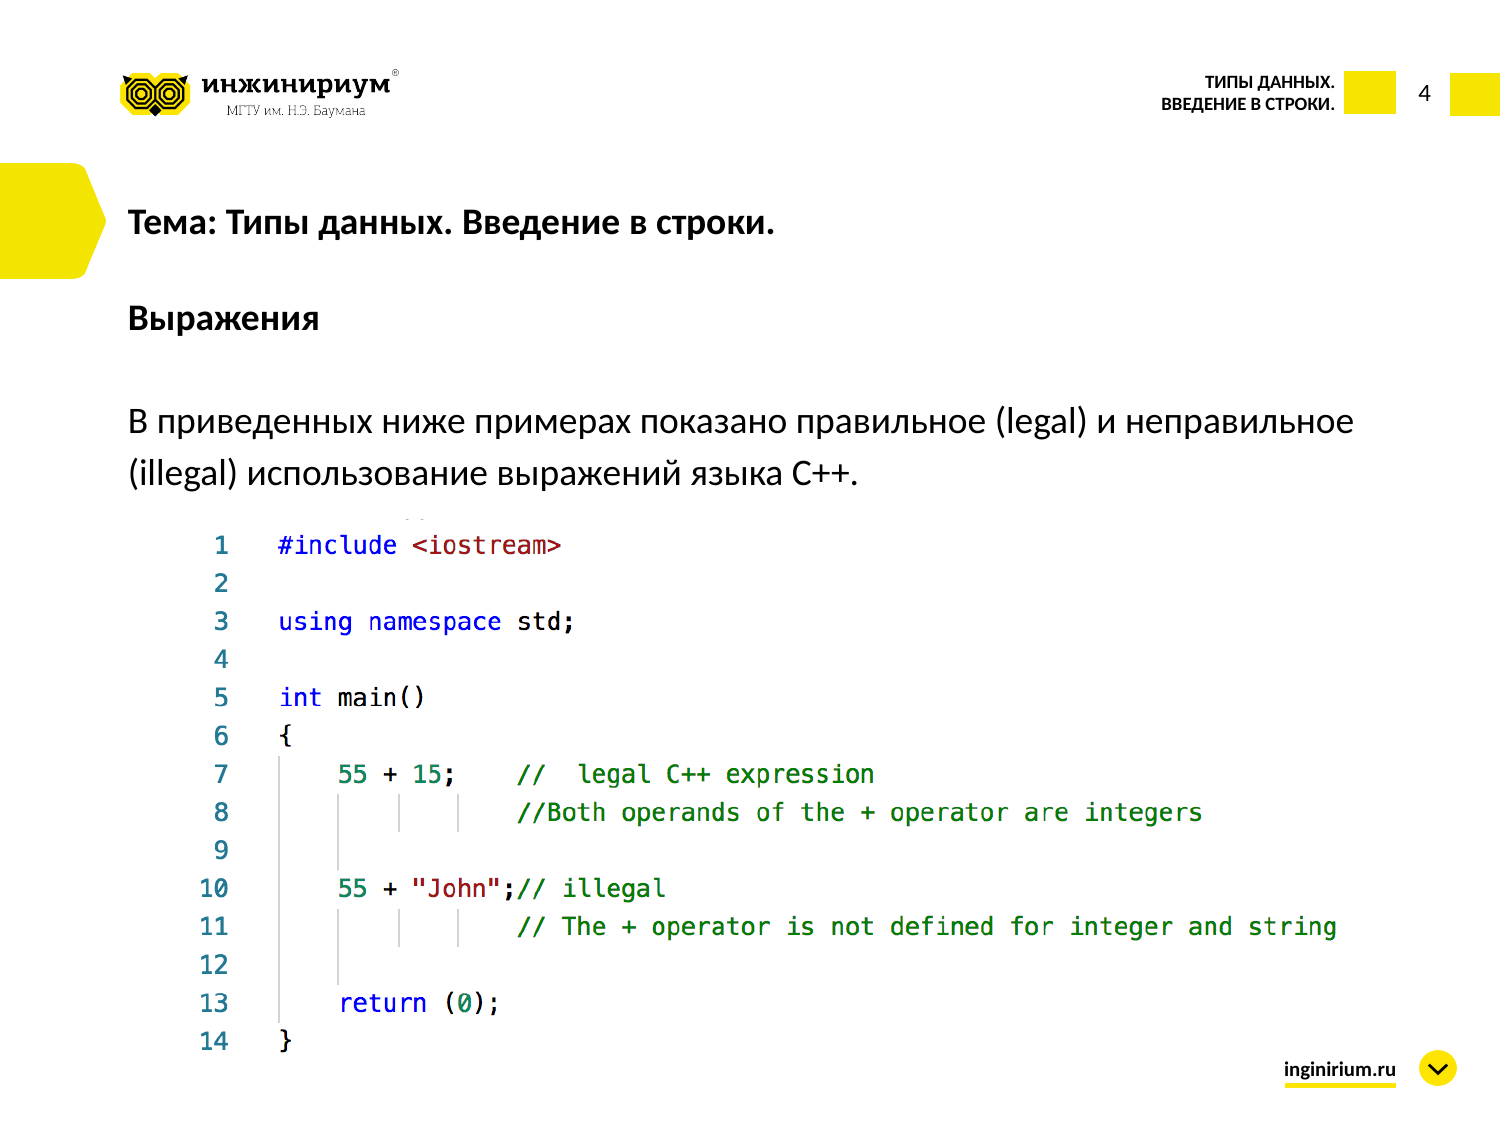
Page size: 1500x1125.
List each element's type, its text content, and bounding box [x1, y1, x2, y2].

text_box ТИПЫ ДАННЫХ. ВВЕДЕНИЕ В СТРОКИ. [723, 62, 1350, 122]
text_box 4 [1403, 68, 1447, 114]
picture [1284, 1083, 1396, 1088]
picture [1344, 71, 1396, 115]
picture [1419, 1049, 1457, 1086]
picture [1449, 73, 1500, 116]
picture [0, 163, 106, 279]
picture [120, 68, 399, 119]
text_box Выражения В приведенных ниже примерах показано правильное (legal) и неправильное (illegal) использование выражений языка C++. [113, 278, 1431, 538]
text_box inginirium.ru [1263, 1047, 1412, 1088]
text_box Тема: Типы данных. Введение в строки. [113, 189, 1353, 255]
picture [188, 519, 1351, 1057]
